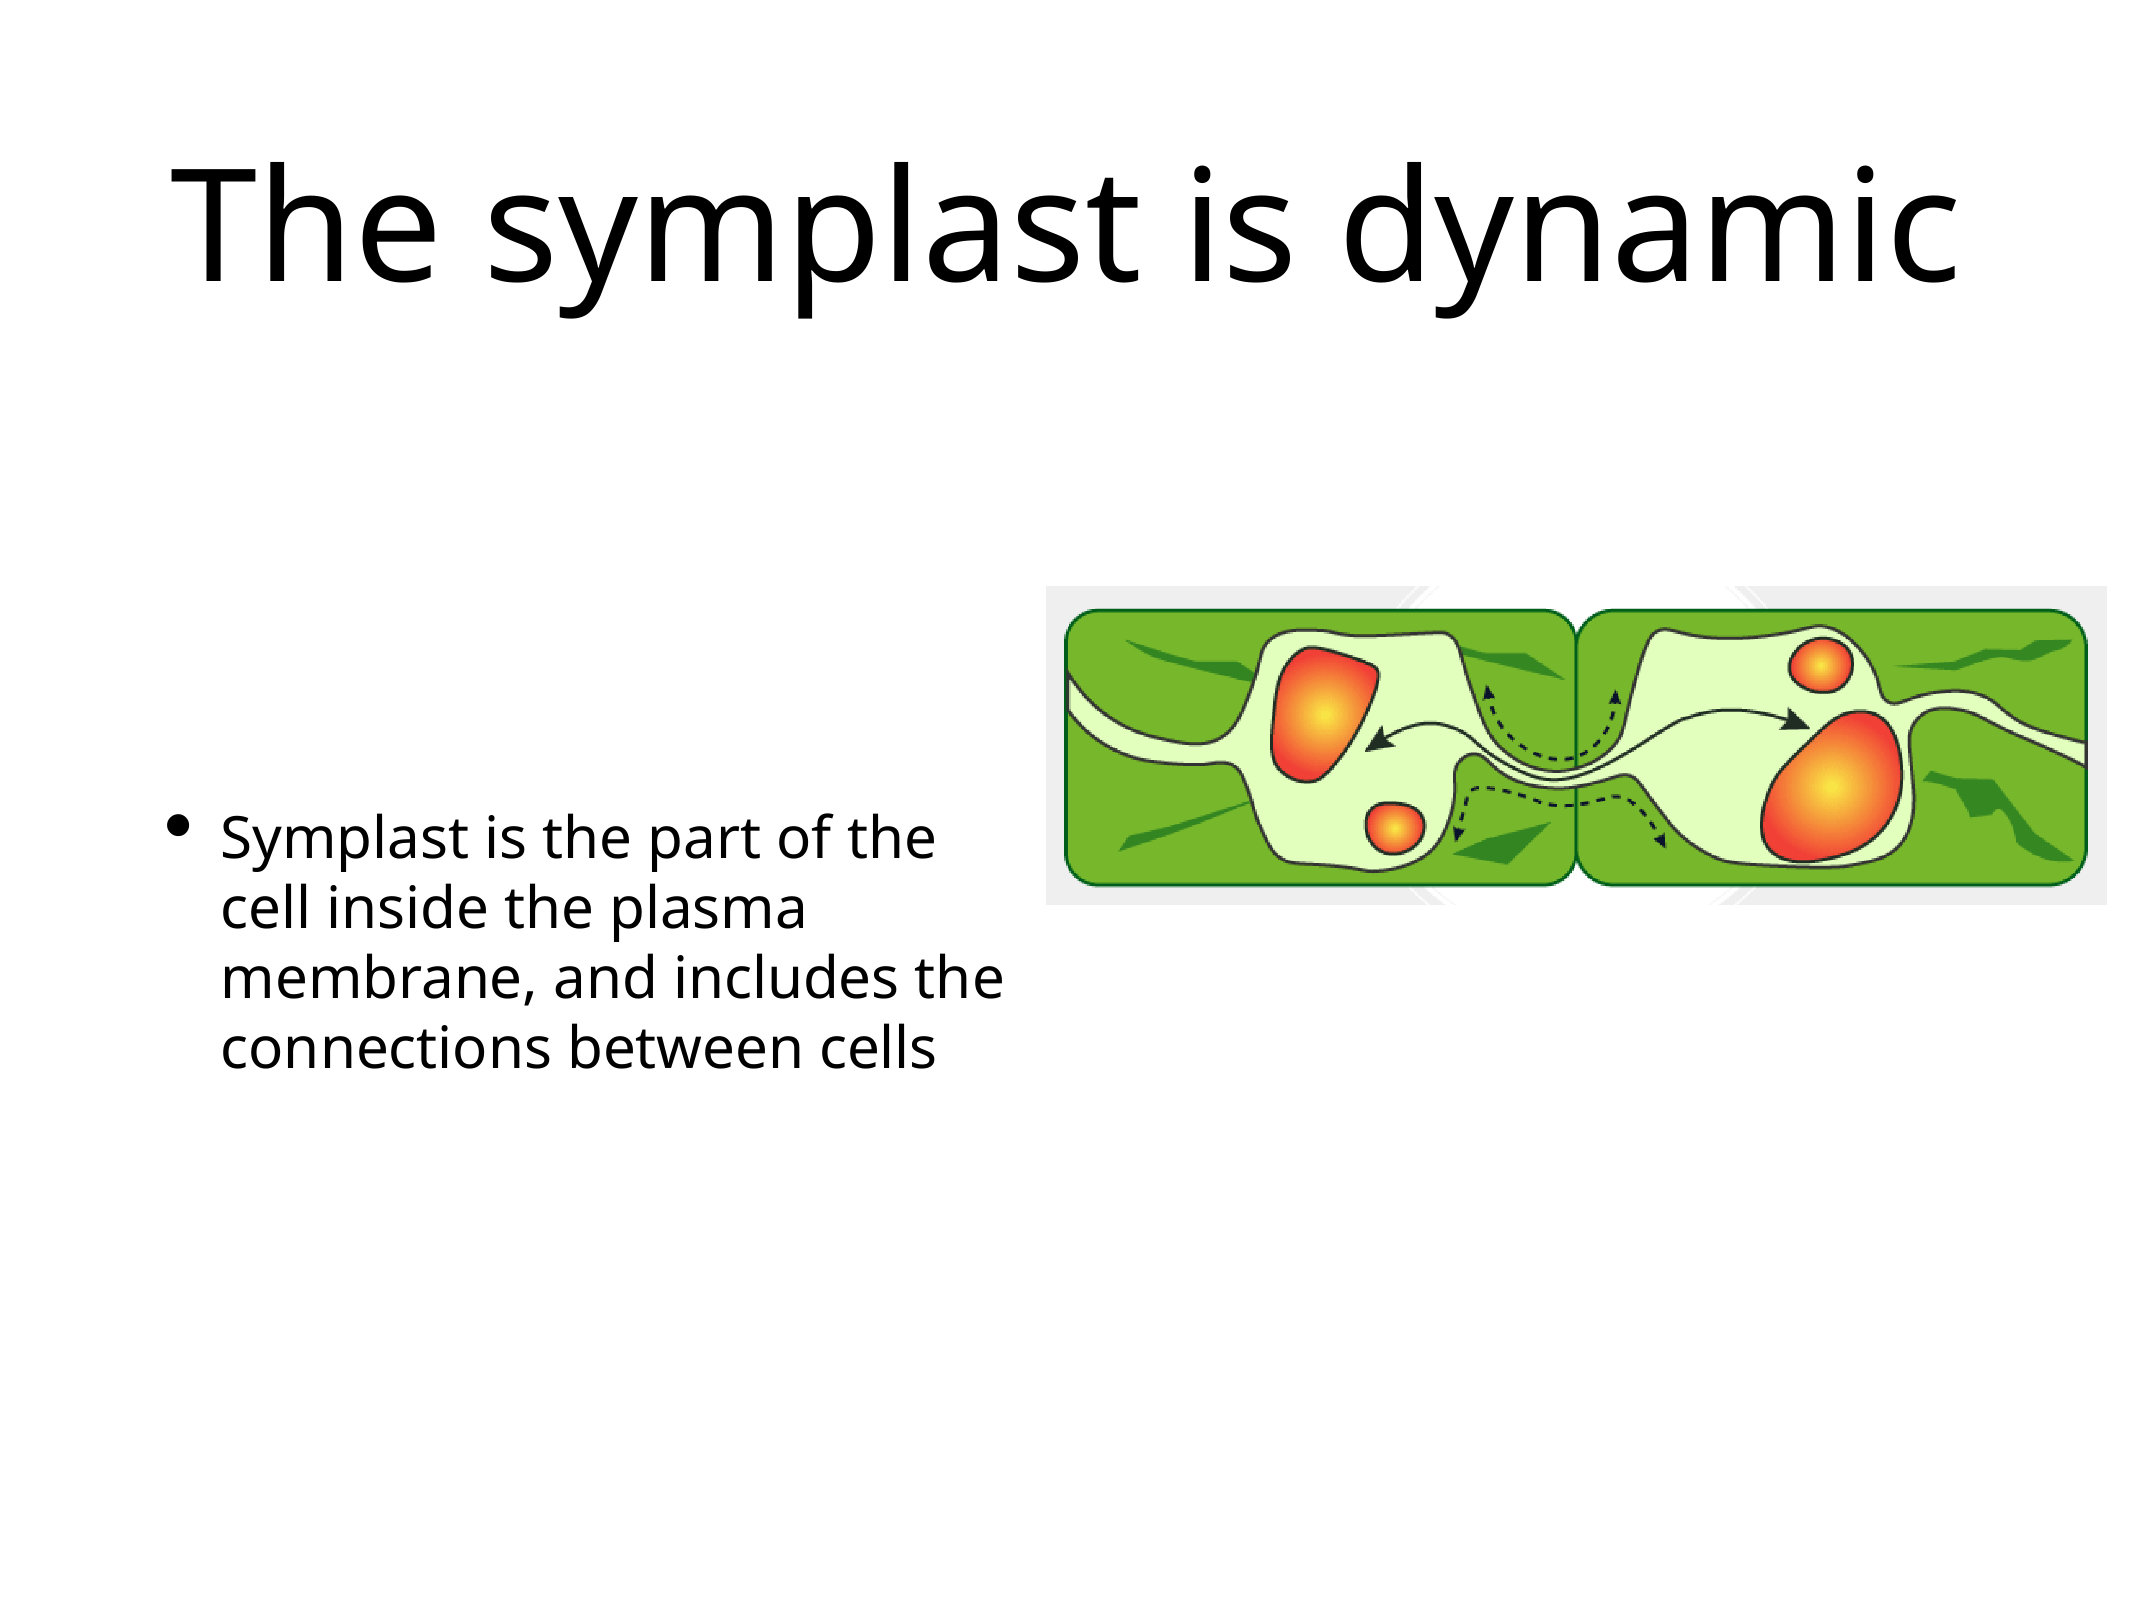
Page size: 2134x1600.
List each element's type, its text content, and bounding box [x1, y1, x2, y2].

picture [1046, 586, 2107, 905]
title The symplast is dynamic [155, 41, 1978, 397]
list Symplast is the part of the cell inside the plasma membrane, and includes the connections between cells [155, 424, 1032, 1457]
